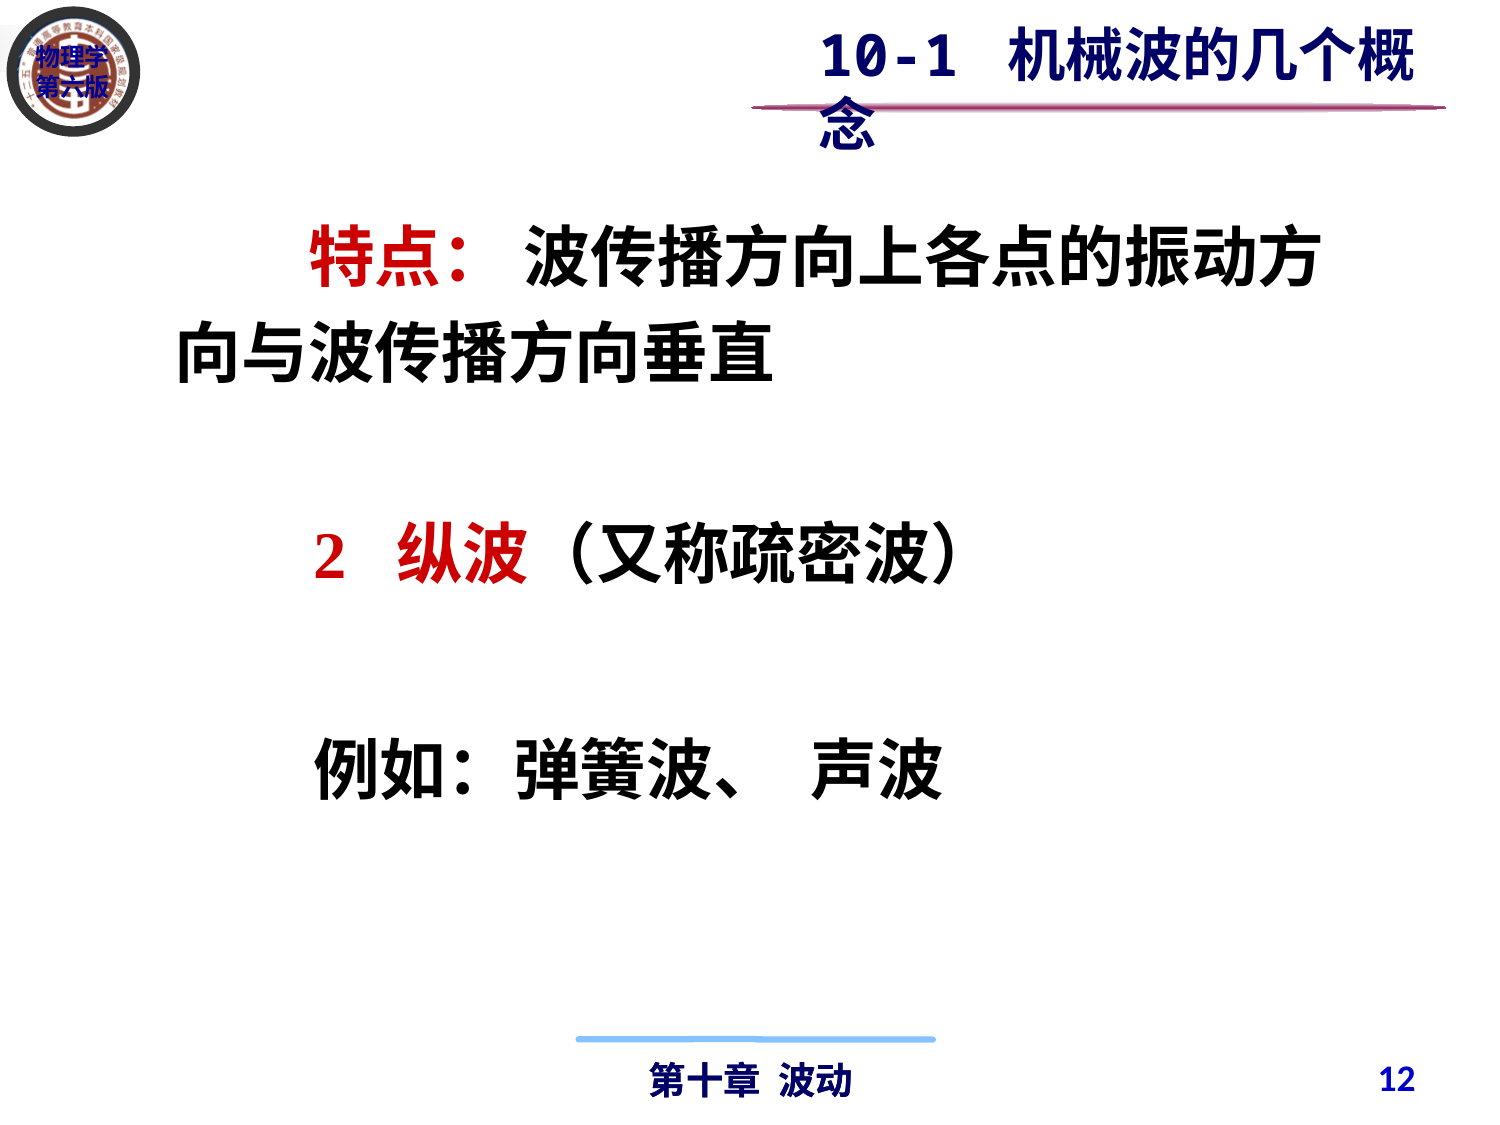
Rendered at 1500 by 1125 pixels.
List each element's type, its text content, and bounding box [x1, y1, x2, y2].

text_box 例如：弹簧波、 声波 [298, 692, 1119, 815]
text_box [751, 104, 803, 111]
text_box 2 纵波（又称疏密波） [298, 476, 1119, 599]
picture [17, 17, 129, 126]
text_box 10-1 机械波的几个概念 [803, 10, 1484, 166]
slide_number 12 [1080, 1046, 1431, 1107]
text_box 特点： 波传播方向上各点的振动方向与波传播方向垂直 [159, 191, 1396, 398]
